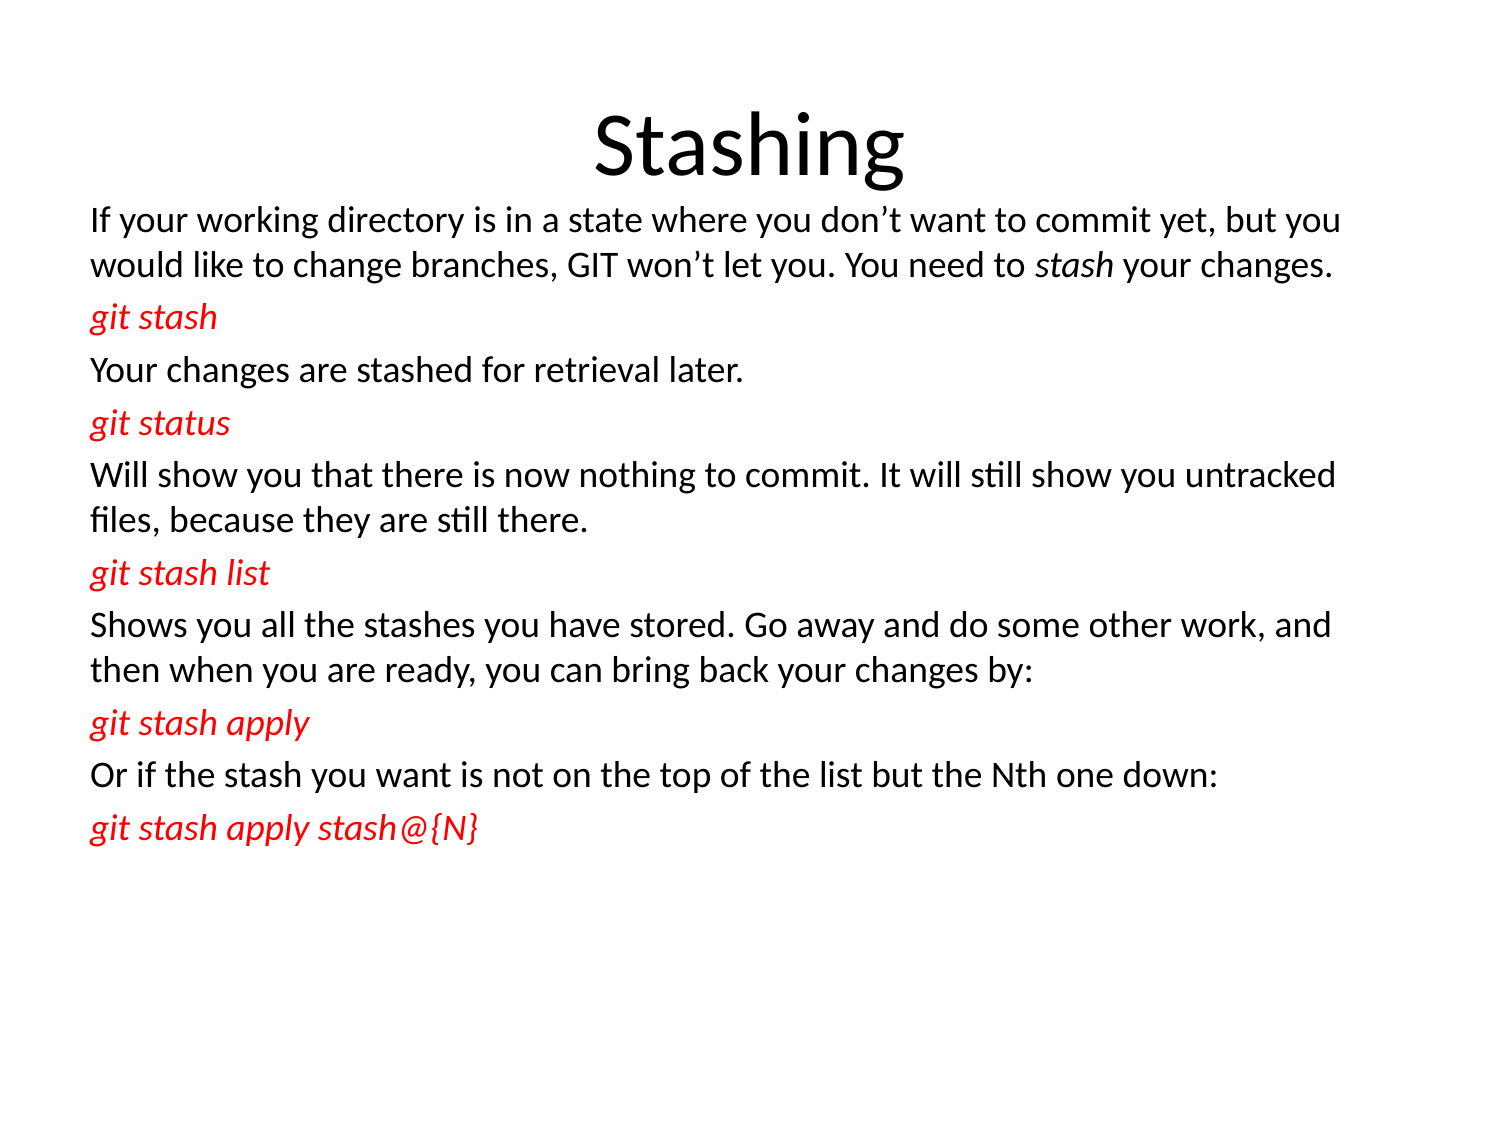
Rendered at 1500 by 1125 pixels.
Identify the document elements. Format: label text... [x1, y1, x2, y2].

list If your working directory is in a state where you don’t want to commit yet, but you would like to change branches, GIT won’t let you. You need to stash your changes. git stash Your changes are stashed for retrieval later. git status Will show you that there is now nothing to commit. It will still show you untracked files, because they are still there. git stash list Shows you all the stashes you have stored. Go away and do some other work, and then when you are ready, you can bring back your changes by: git stash apply Or if the stash you want is not on the top of the list but the Nth one down: git stash apply stash@{N} [75, 187, 1425, 1005]
title Stashing [75, 45, 1425, 187]
